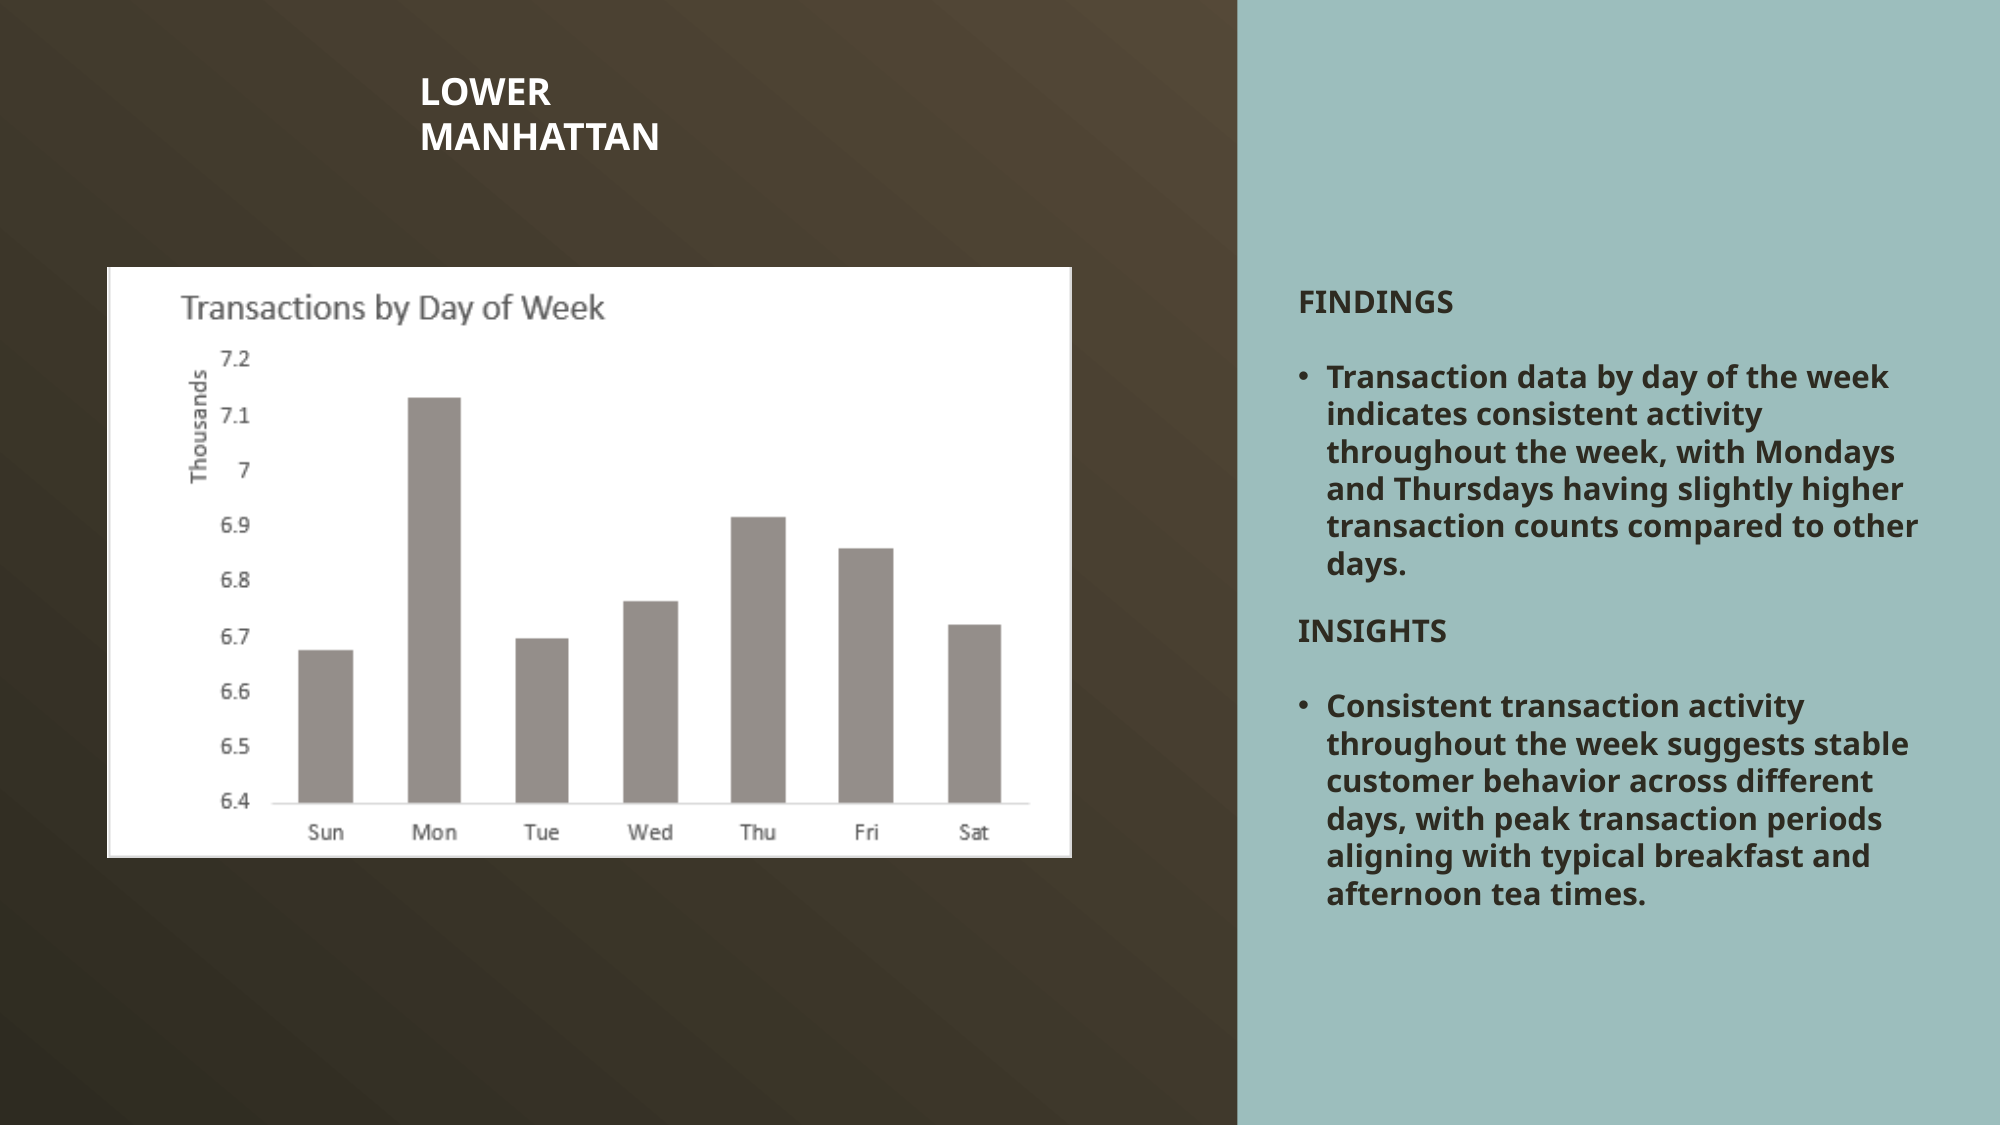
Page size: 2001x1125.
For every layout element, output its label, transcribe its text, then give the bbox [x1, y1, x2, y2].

text_box FINDINGS Transaction data by day of the week indicates consistent activity throughout the week, with Mondays and Thursdays having slightly higher transaction counts compared to other days. INSIGHTS Consistent transaction activity throughout the week suggests stable customer behavior across different days, with peak transaction periods aligning with typical breakfast and afternoon tea times. [1283, 274, 1955, 919]
text_box [0, 0, 1236, 1125]
picture [107, 266, 1072, 858]
text_box LOWER MANHATTAN [404, 60, 775, 166]
text_box [1236, 0, 2000, 1125]
